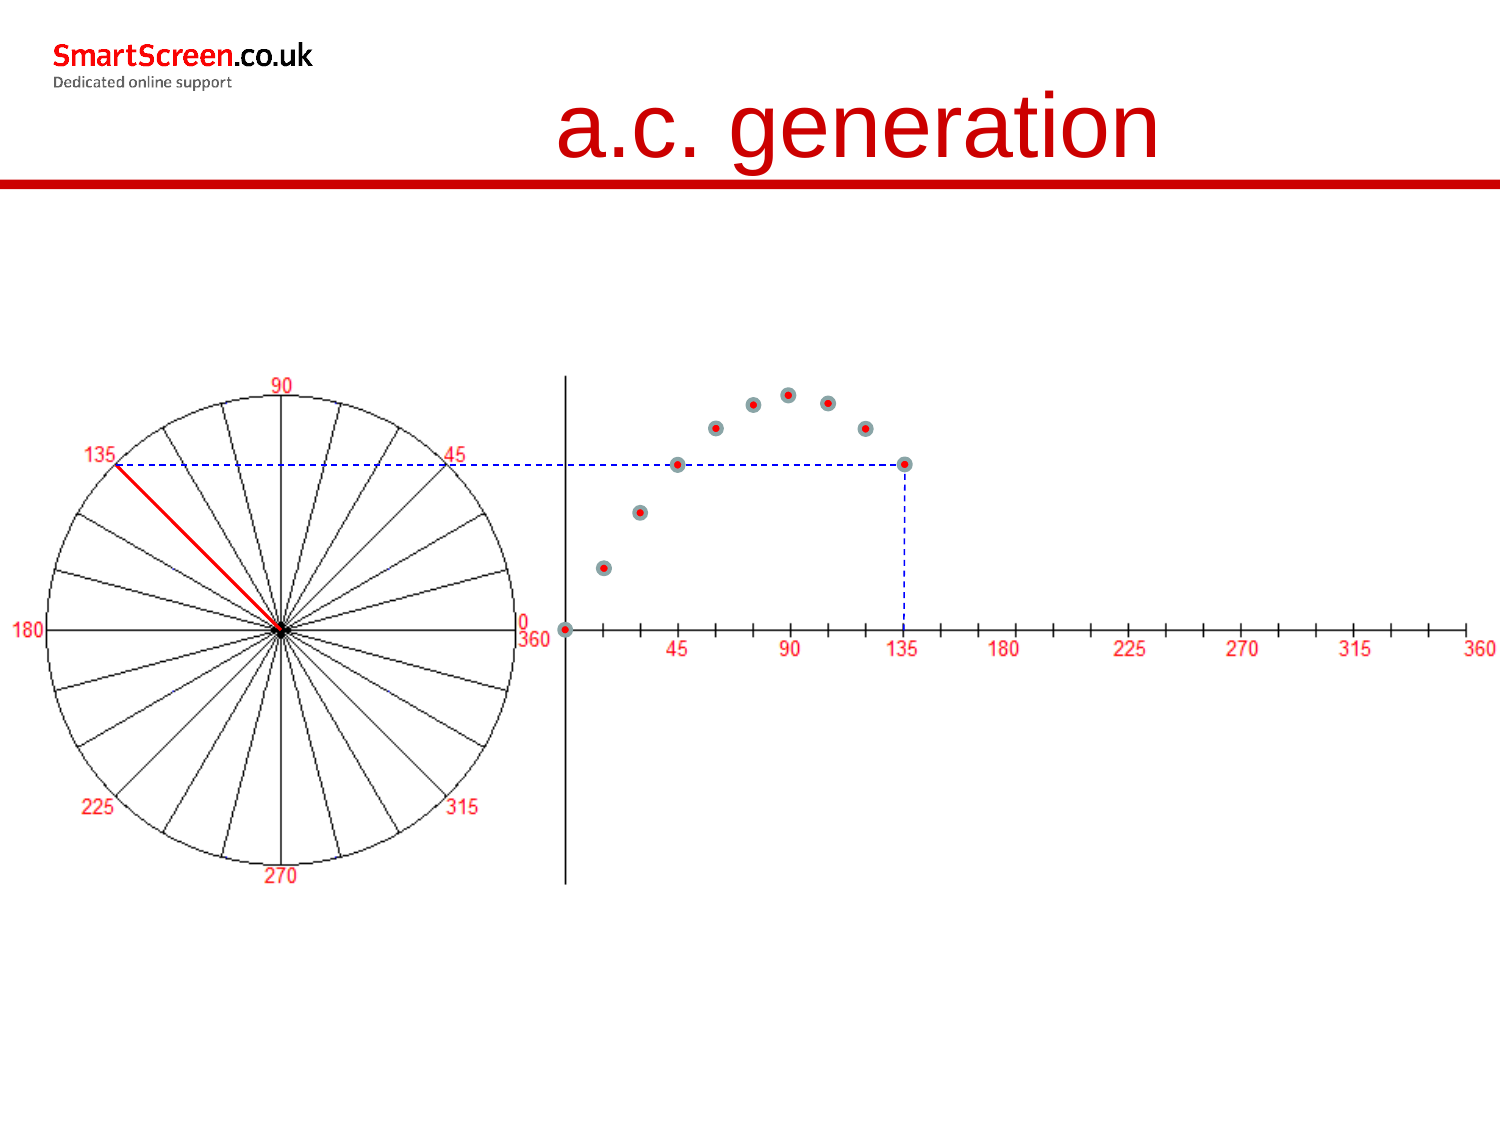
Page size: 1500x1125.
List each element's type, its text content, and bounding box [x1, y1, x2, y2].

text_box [115, 469, 282, 631]
picture [53, 42, 313, 91]
picture [10, 372, 1500, 888]
text_box a.c. generation [218, 57, 1500, 183]
